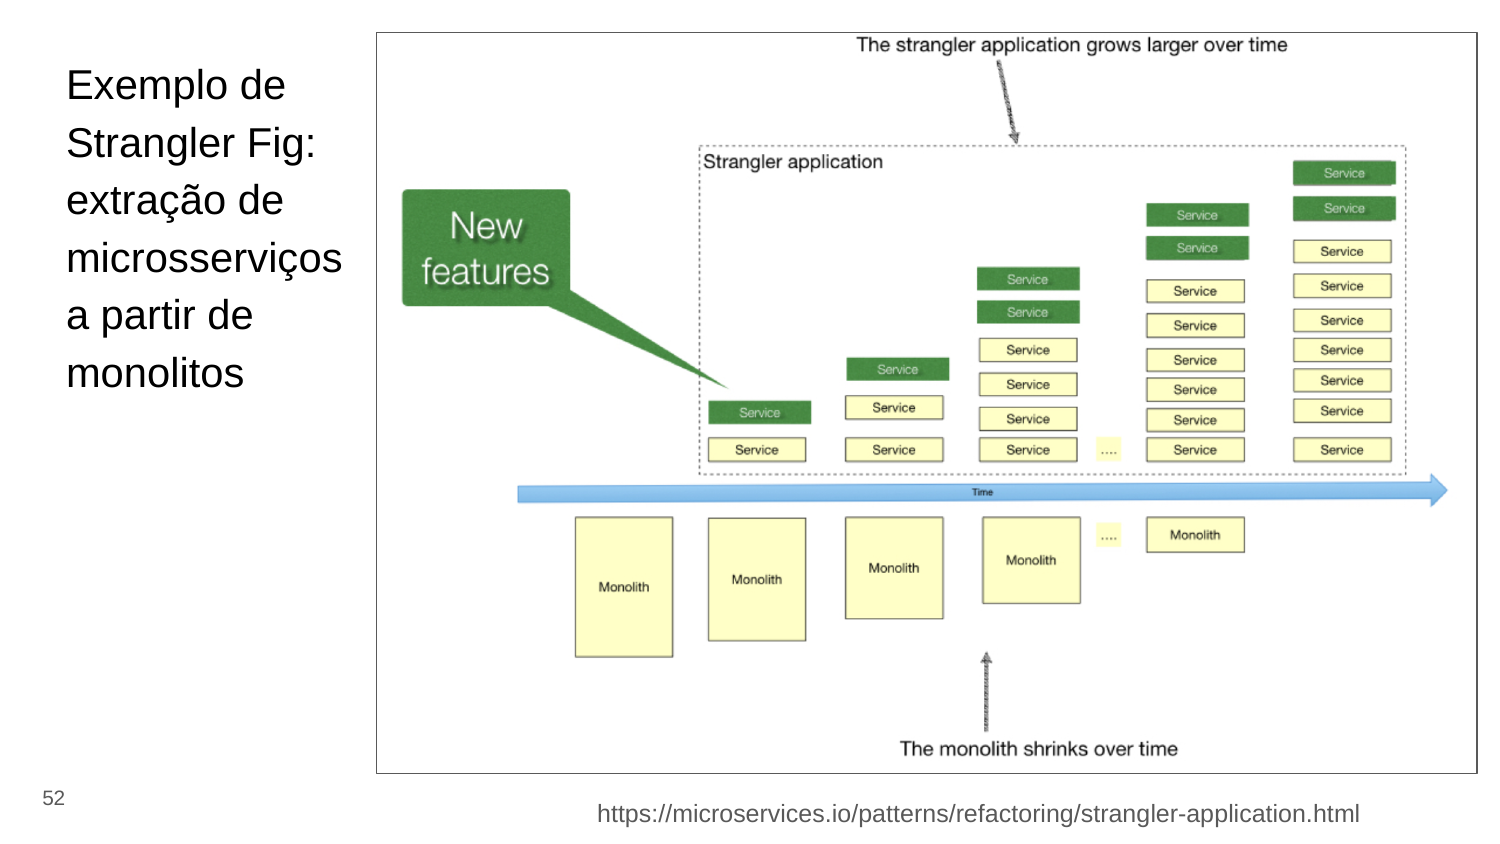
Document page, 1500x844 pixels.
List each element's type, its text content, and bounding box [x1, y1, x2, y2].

picture [377, 32, 1477, 774]
slide_number ‹#› [27, 764, 118, 830]
title Exemplo de Strangler Fig: extração de microsserviços a partir de monolitos [51, 35, 373, 130]
text_box https://microservices.io/patterns/refactoring/strangler-application.html [581, 782, 1419, 843]
